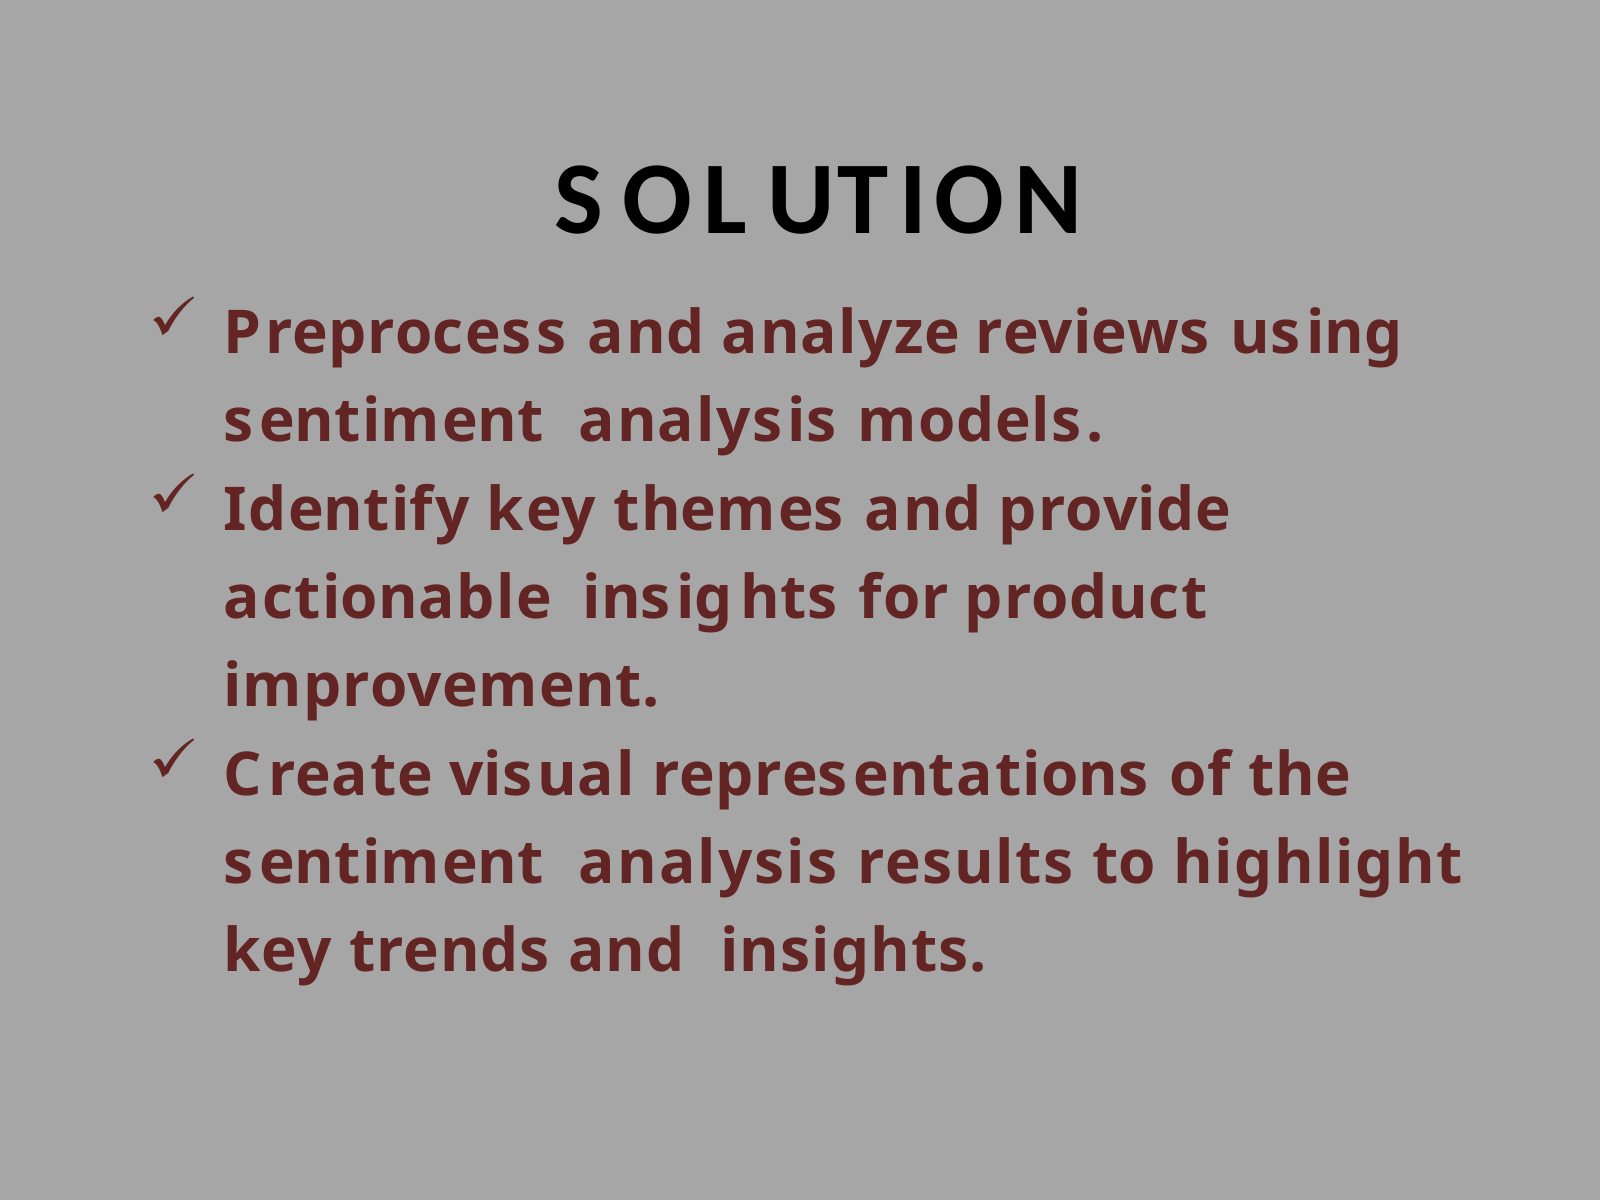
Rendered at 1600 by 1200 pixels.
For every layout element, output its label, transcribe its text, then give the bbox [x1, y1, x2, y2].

title SOLUTION [552, 128, 1086, 275]
list Preprocess and analyze reviews using sentiment analysis models. Identify key themes and provide actionable insights for product improvement. Create visual representations of the sentiment analysis results to highlight key trends and insights. [24, 275, 1583, 1075]
